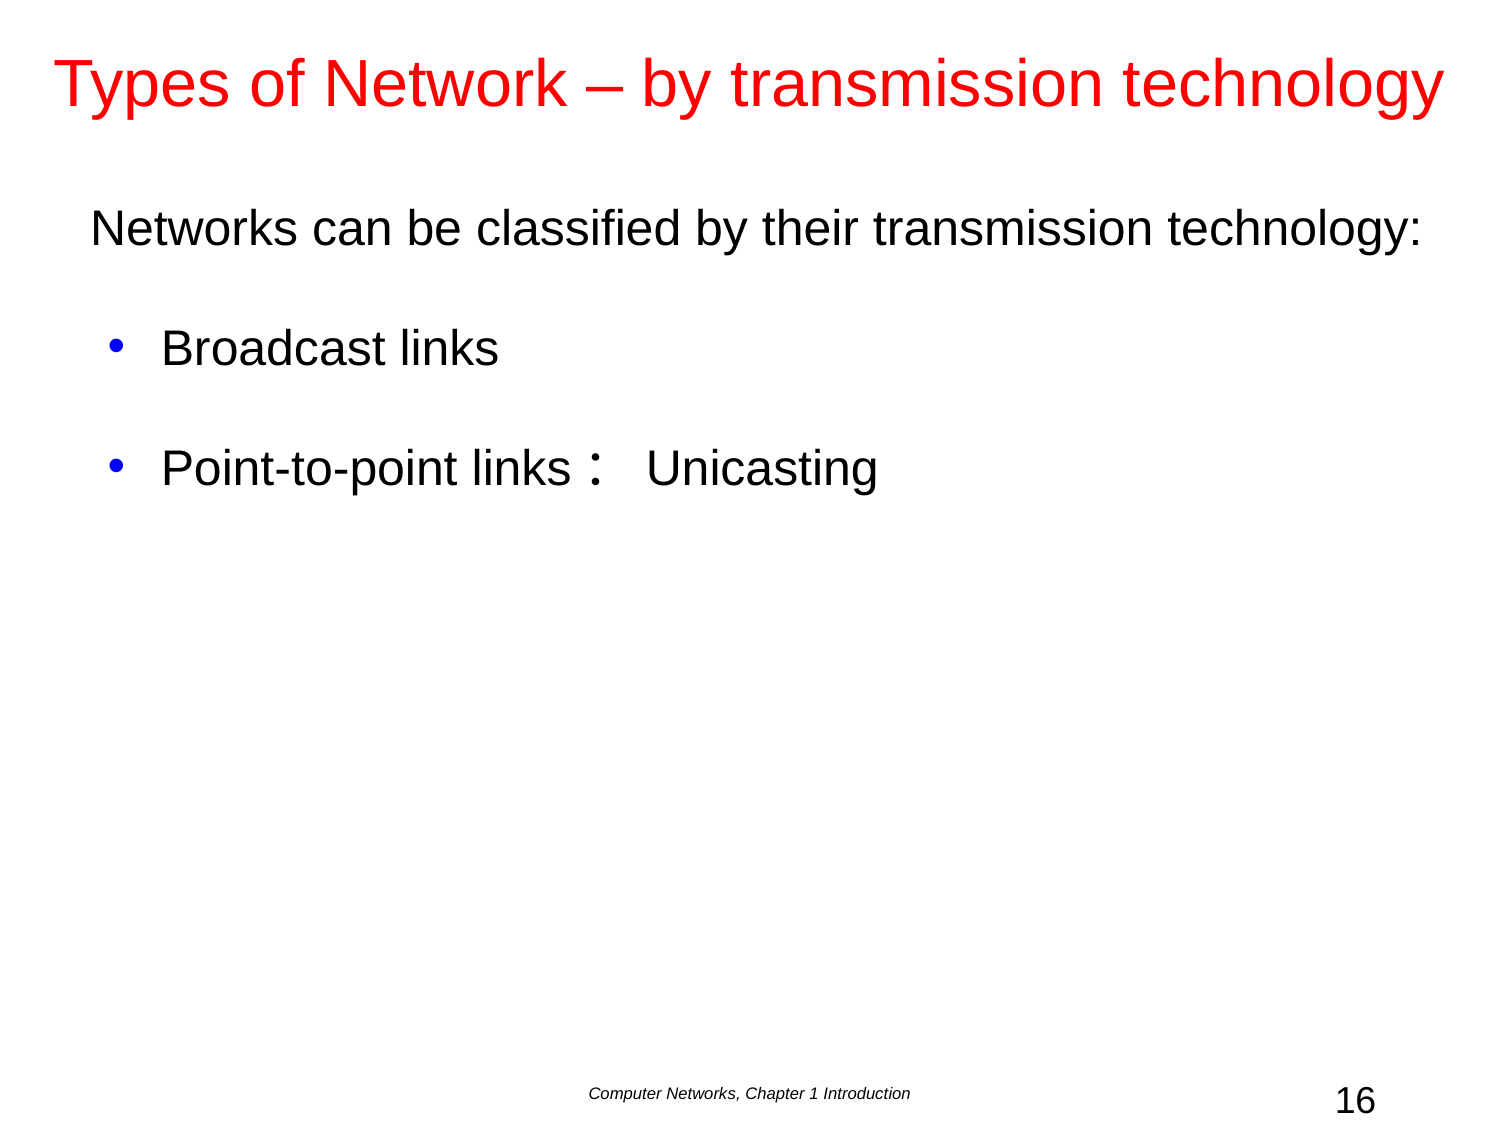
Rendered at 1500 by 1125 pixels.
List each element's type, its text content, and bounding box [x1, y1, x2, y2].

list Networks can be classified by their transmission technology: Broadcast links Point-to-point links：Unicasting [75, 187, 1457, 986]
title Types of Network – by transmission technology [0, 0, 1500, 174]
footer Computer Networks, Chapter 1 Introduction [0, 1074, 1500, 1125]
